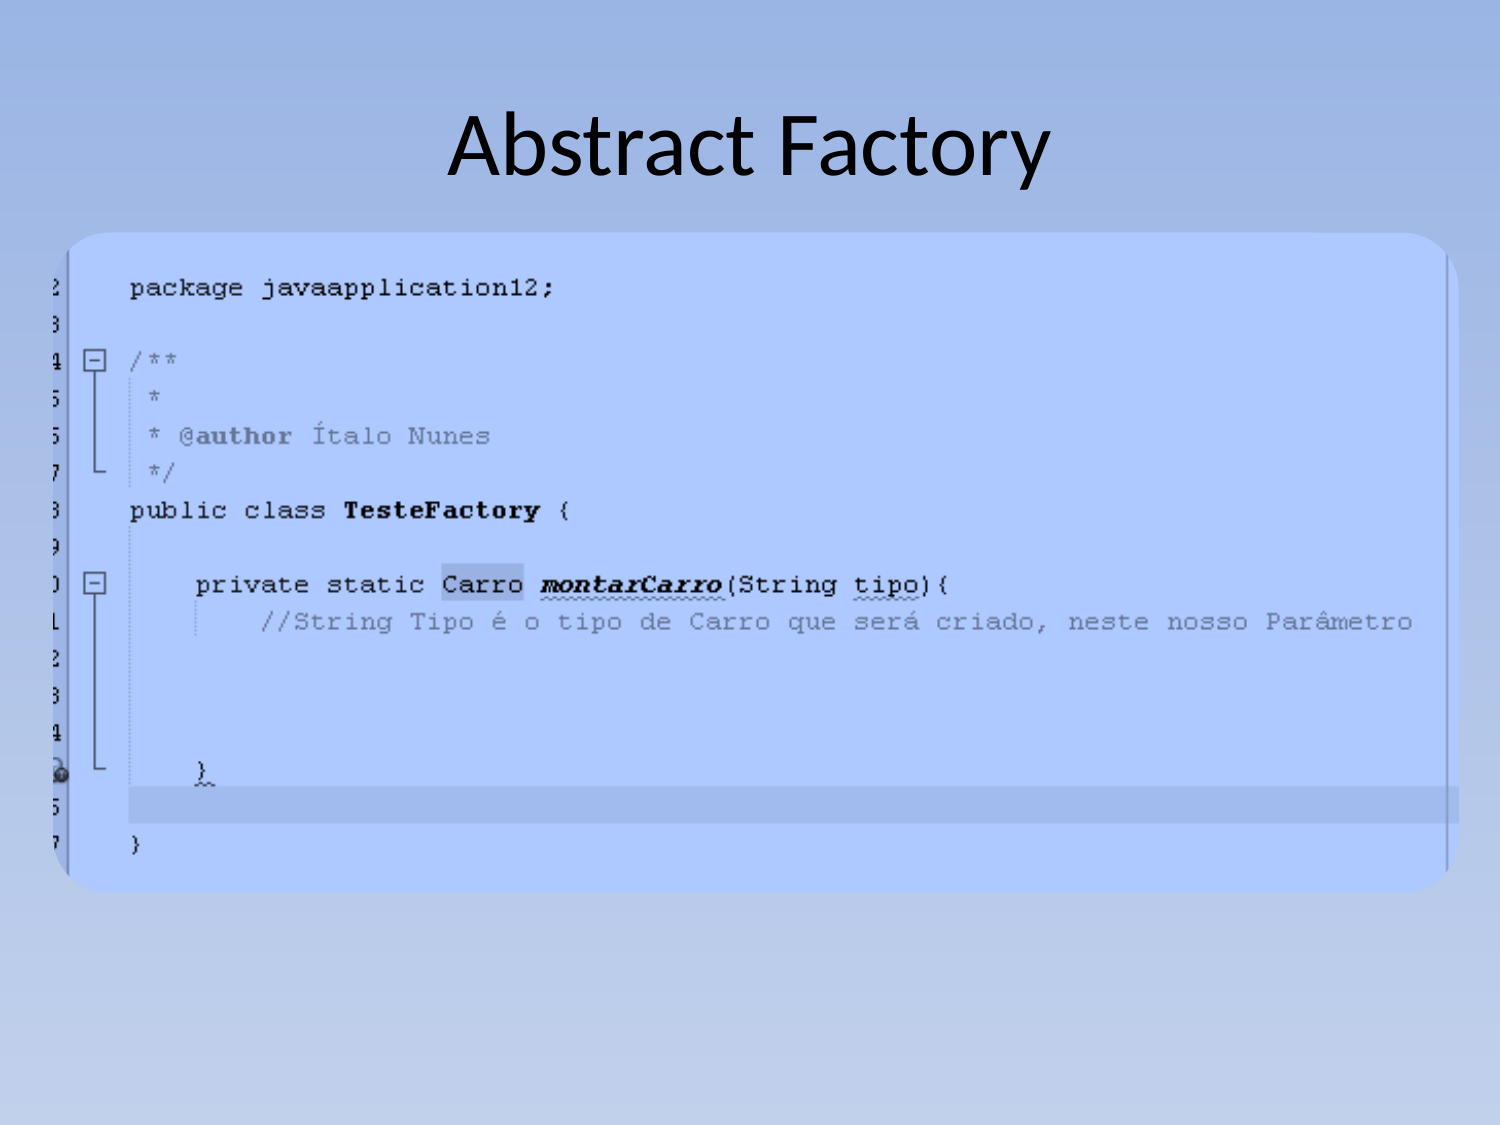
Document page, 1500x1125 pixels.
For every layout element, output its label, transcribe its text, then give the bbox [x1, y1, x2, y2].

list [52, 232, 1459, 894]
title Abstract Factory [75, 45, 1425, 230]
